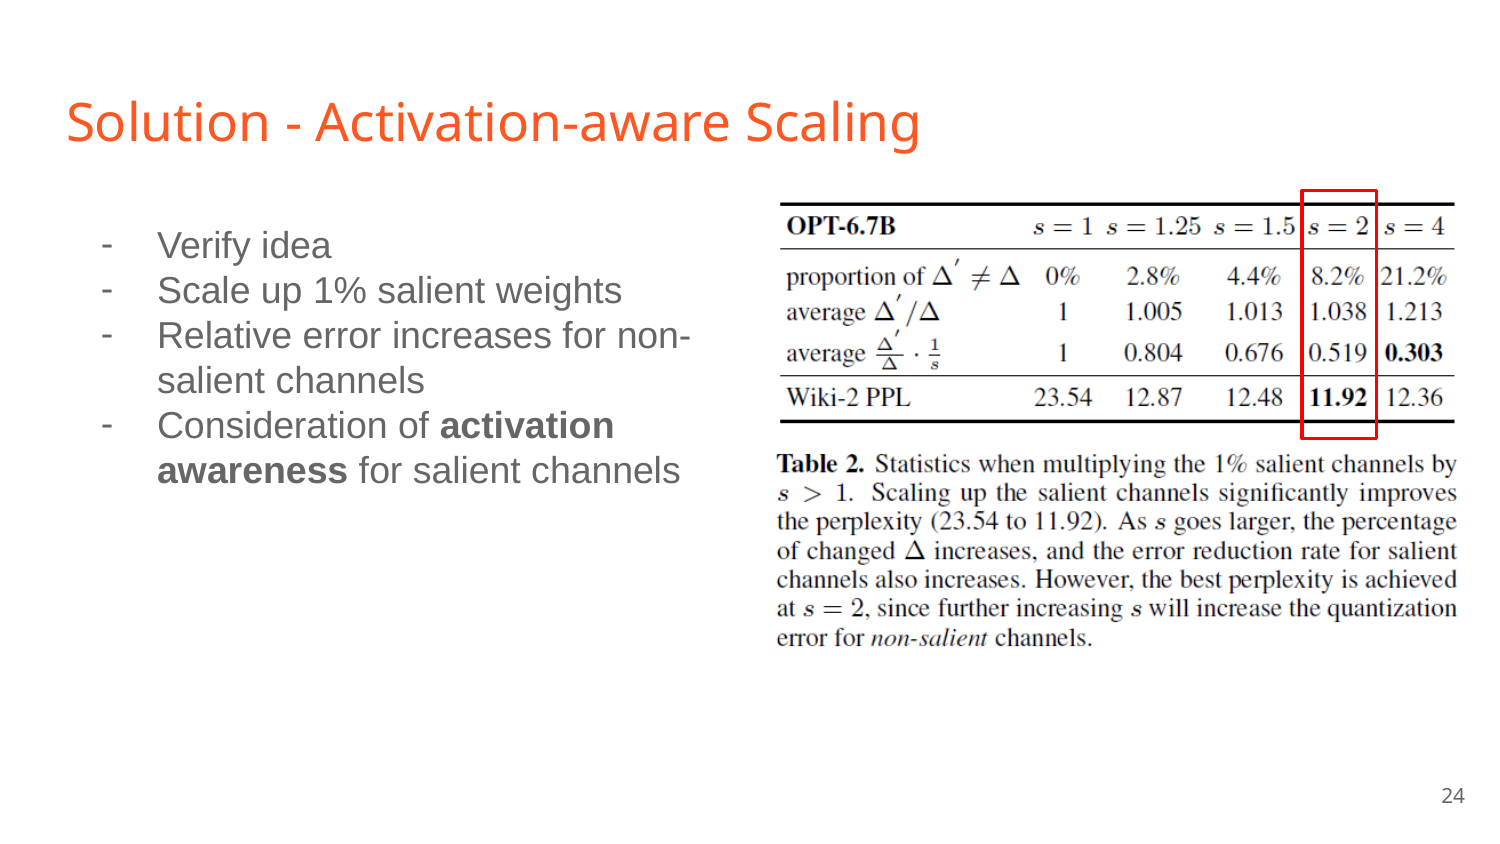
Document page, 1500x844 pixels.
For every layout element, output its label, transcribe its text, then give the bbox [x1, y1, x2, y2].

title Solution - Activation-aware Scaling [51, 72, 1449, 167]
slide_number ‹#› [1389, 764, 1480, 830]
picture [769, 190, 1482, 654]
text_box Verify idea Scale up 1% salient weights Relative error increases for non-salient channels Consideration of activation awareness for salient channels [67, 205, 750, 796]
